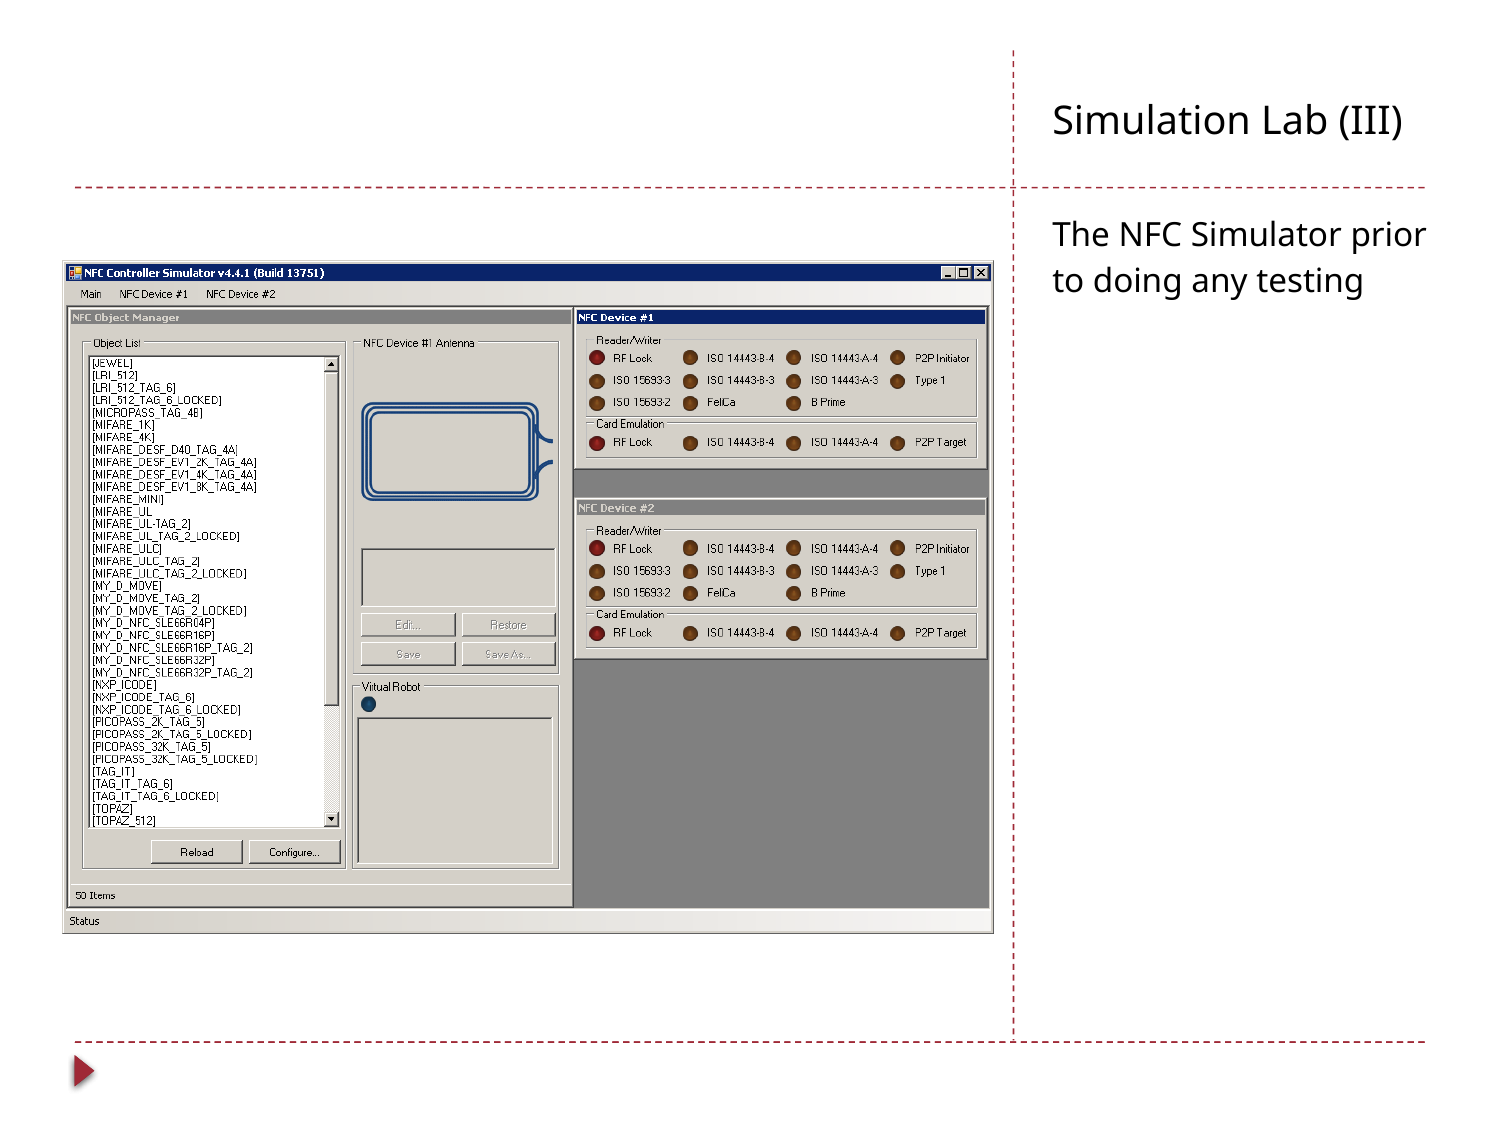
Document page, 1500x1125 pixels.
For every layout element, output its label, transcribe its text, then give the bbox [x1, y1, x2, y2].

list The NFC Simulator prior to doing any testing [1037, 200, 1450, 995]
title Simulation Lab (III) [1037, 50, 1450, 188]
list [62, 260, 994, 934]
